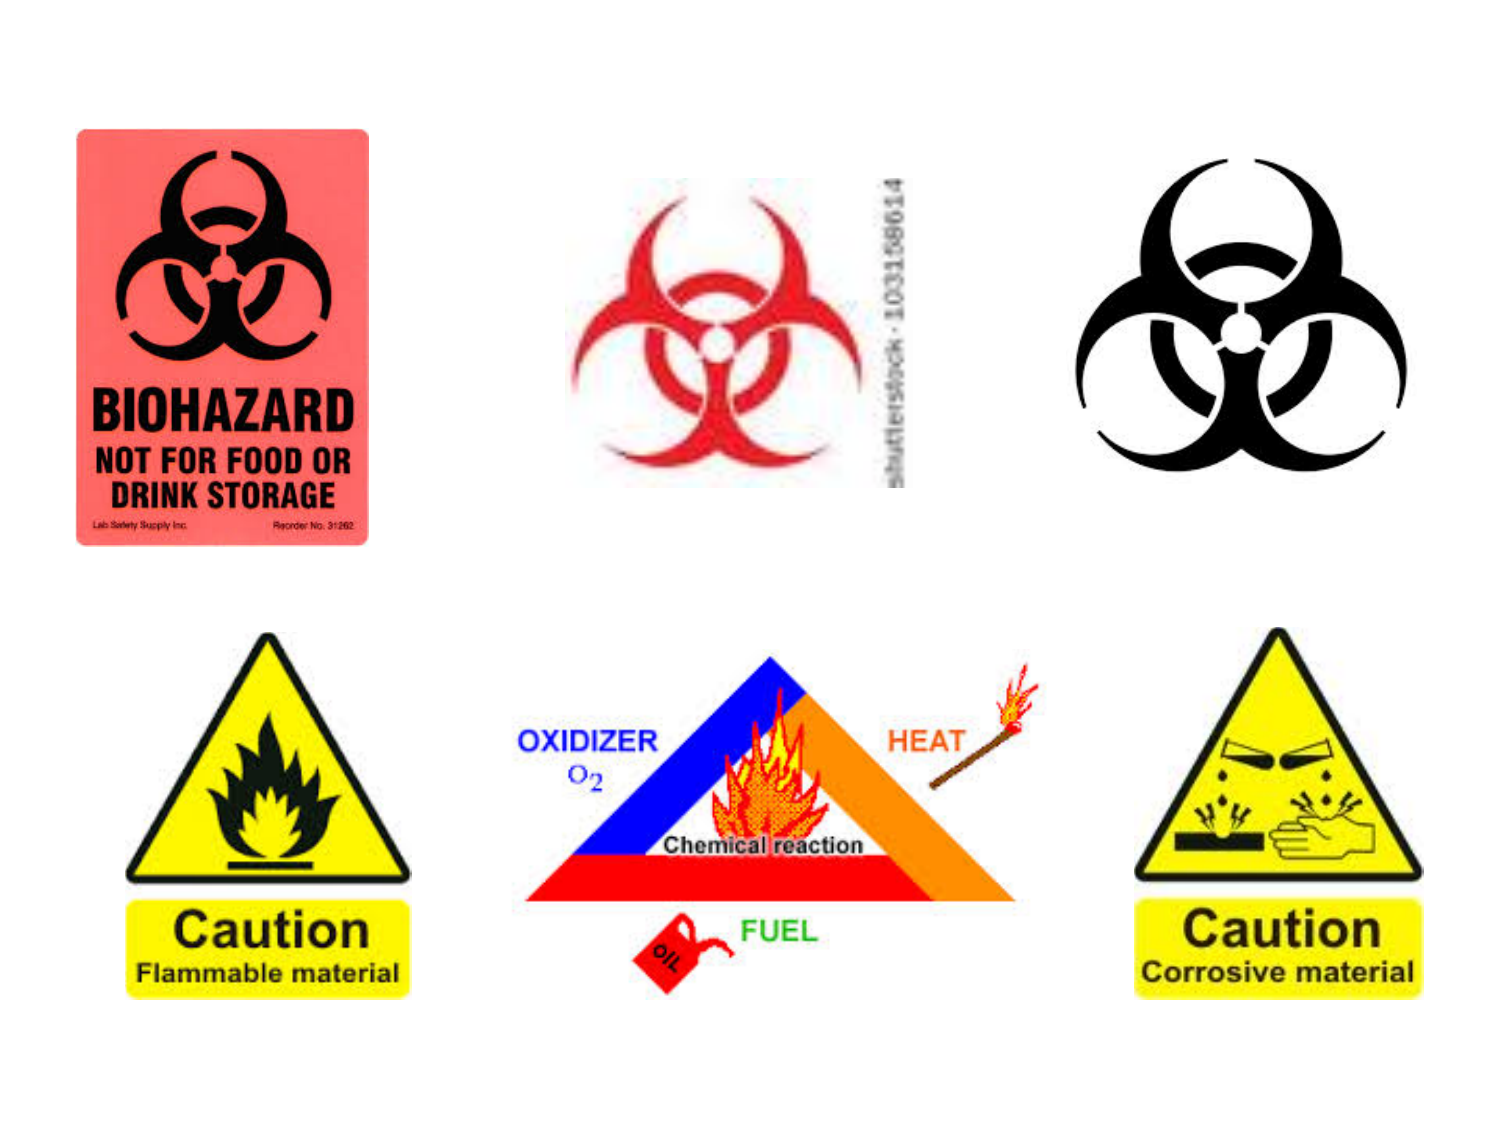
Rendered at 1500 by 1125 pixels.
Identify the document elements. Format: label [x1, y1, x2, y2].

picture [496, 649, 1050, 1001]
picture [74, 128, 369, 548]
picture [124, 631, 412, 1001]
picture [1134, 627, 1425, 1001]
picture [565, 178, 914, 489]
picture [1066, 158, 1417, 509]
